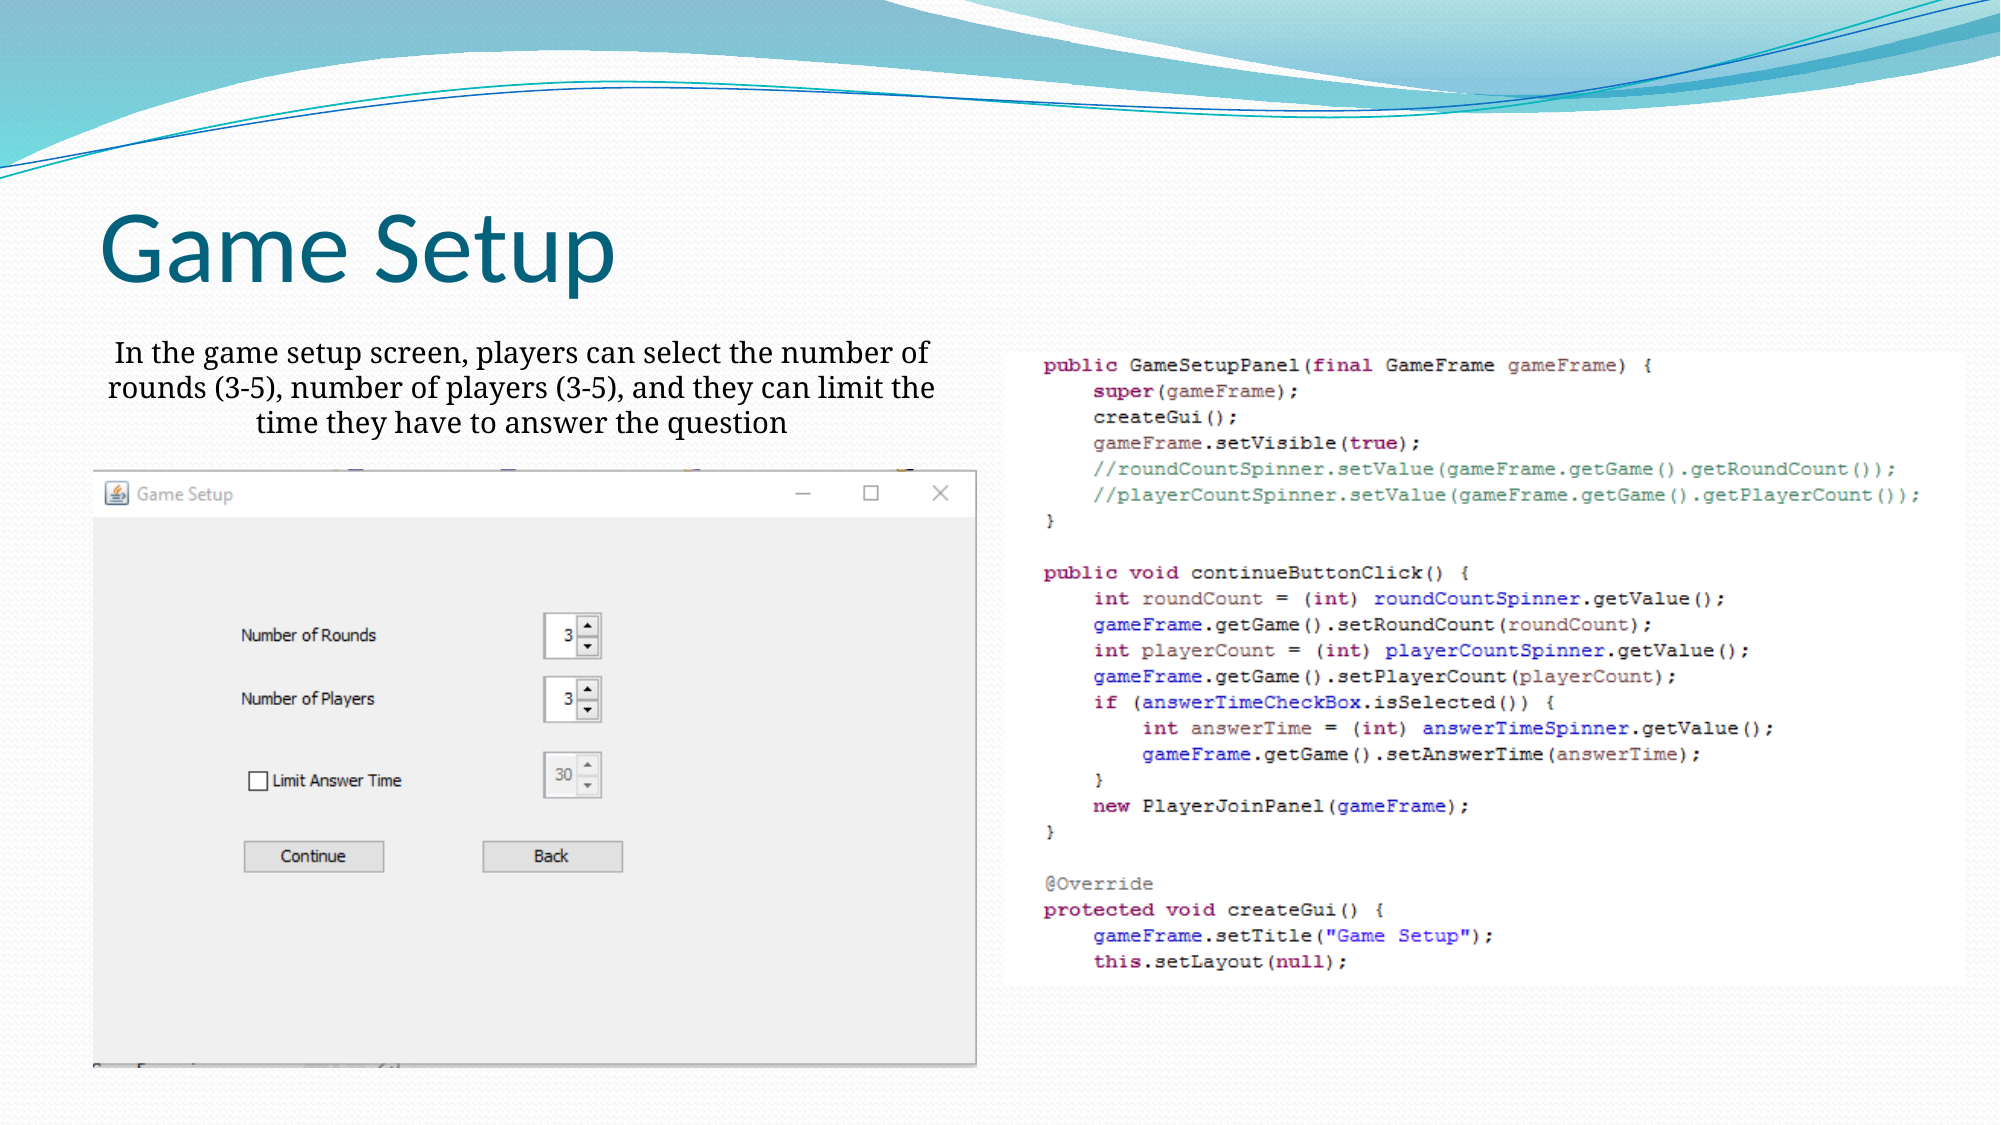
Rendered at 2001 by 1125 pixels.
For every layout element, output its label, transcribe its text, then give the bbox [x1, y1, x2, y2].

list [1005, 353, 1965, 986]
title Game Setup [99, 115, 1900, 303]
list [92, 469, 977, 1068]
text_box In the game setup screen, players can select the number of rounds (3-5), number of players (3-5), and they can limit the time they have to answer the question [85, 327, 959, 447]
